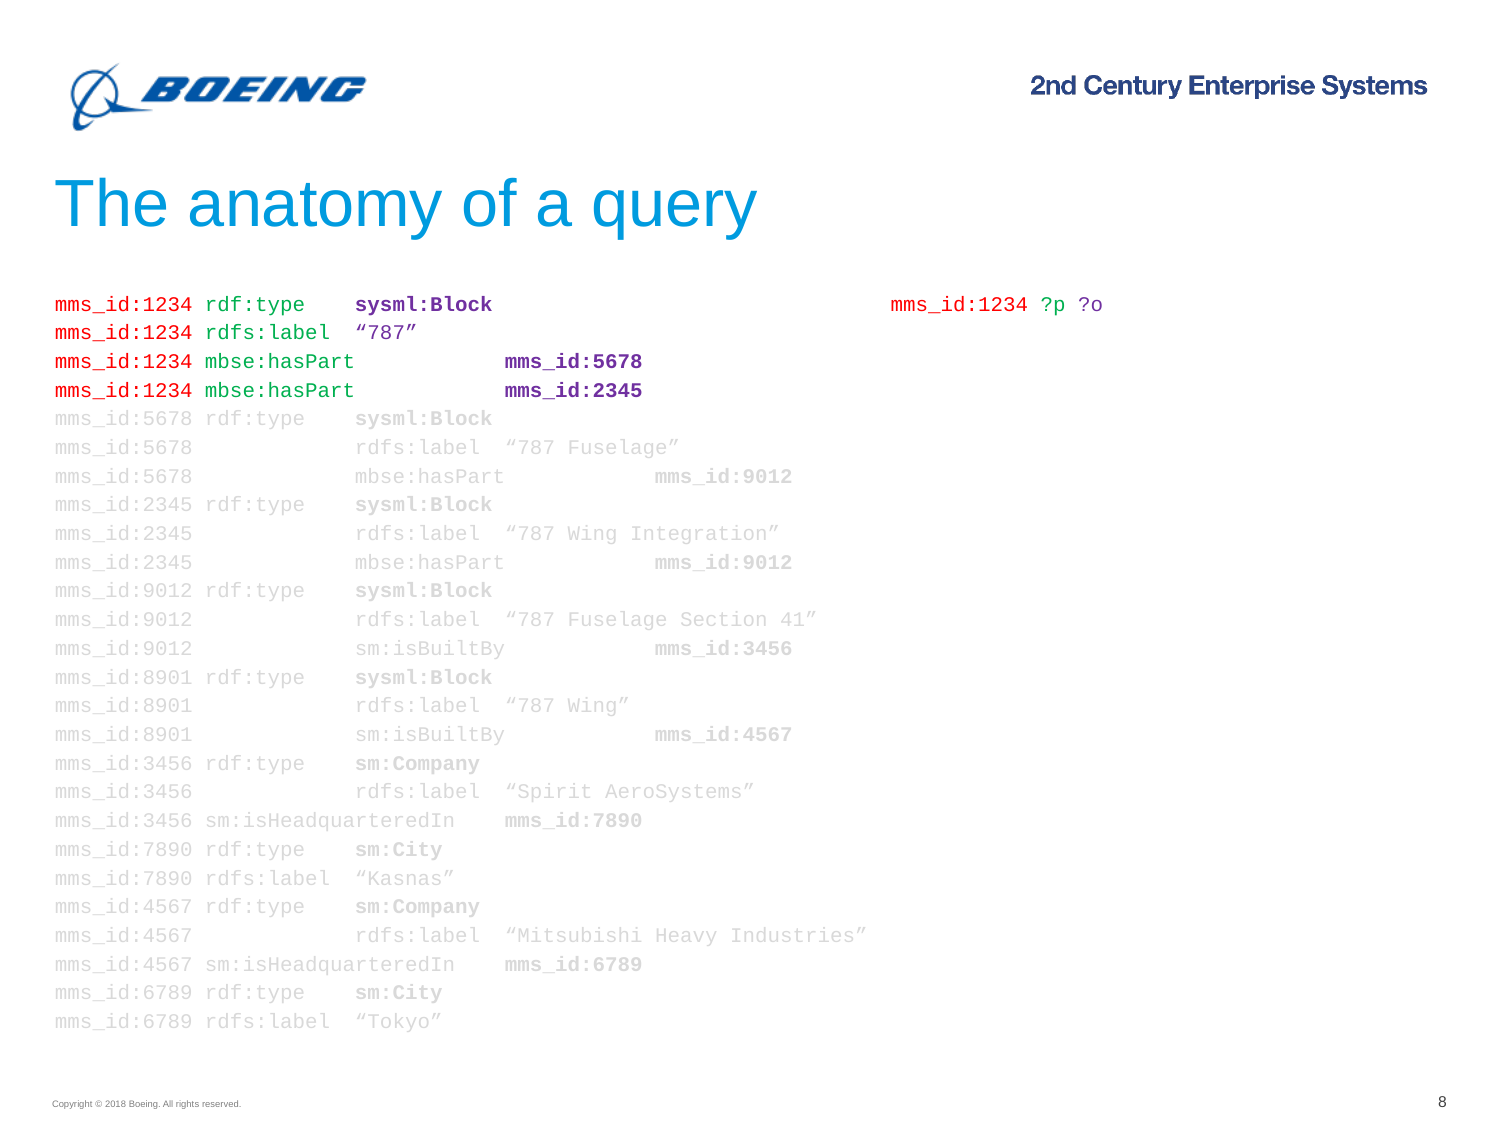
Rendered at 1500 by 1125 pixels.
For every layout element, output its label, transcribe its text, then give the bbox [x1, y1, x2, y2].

slide_number 8 [1155, 1100, 1449, 1113]
list mms_id:1234 rdf:type sysml:Block mms_id:1234 rdfs:label “787” mms_id:1234 mbse:hasPart mms_id:5678 mms_id:1234 mbse:hasPart mms_id:2345 mms_id:5678 rdf:type sysml:Block mms_id:5678 rdfs:label “787 Fuselage” mms_id:5678 mbse:hasPart mms_id:9012 mms_id:2345 rdf:type sysml:Block mms_id:2345 rdfs:label “787 Wing Integration” mms_id:2345 mbse:hasPart mms_id:9012 mms_id:9012 rdf:type sysml:Block mms_id:9012 rdfs:label “787 Fuselage Section 41” mms_id:9012 sm:isBuiltBy mms_id:3456 mms_id:8901 rdf:type sysml:Block mms_id:8901 rdfs:label “787 Wing” mms_id:8901 sm:isBuiltBy mms_id:4567 mms_id:3456 rdf:type sm:Company mms_id:3456 rdfs:label “Spirit AeroSystems” mms_id:3456 sm:isHeadquarteredIn mms_id:7890 mms_id:7890 rdf:type sm:City mms_id:7890 rdfs:label “Kasnas” mms_id:4567 rdf:type sm:Company mms_id:4567 rdfs:label “Mitsubishi Heavy Industries” mms_id:4567 sm:isHeadquarteredIn mms_id:6789 mms_id:6789 rdf:type sm:City mms_id:6789 rdfs:label “Tokyo” [39, 285, 875, 1100]
title The anatomy of a query [39, 141, 1438, 269]
picture [998, 34, 1445, 138]
list mms_id:1234 ?p ?o [875, 285, 1449, 1100]
